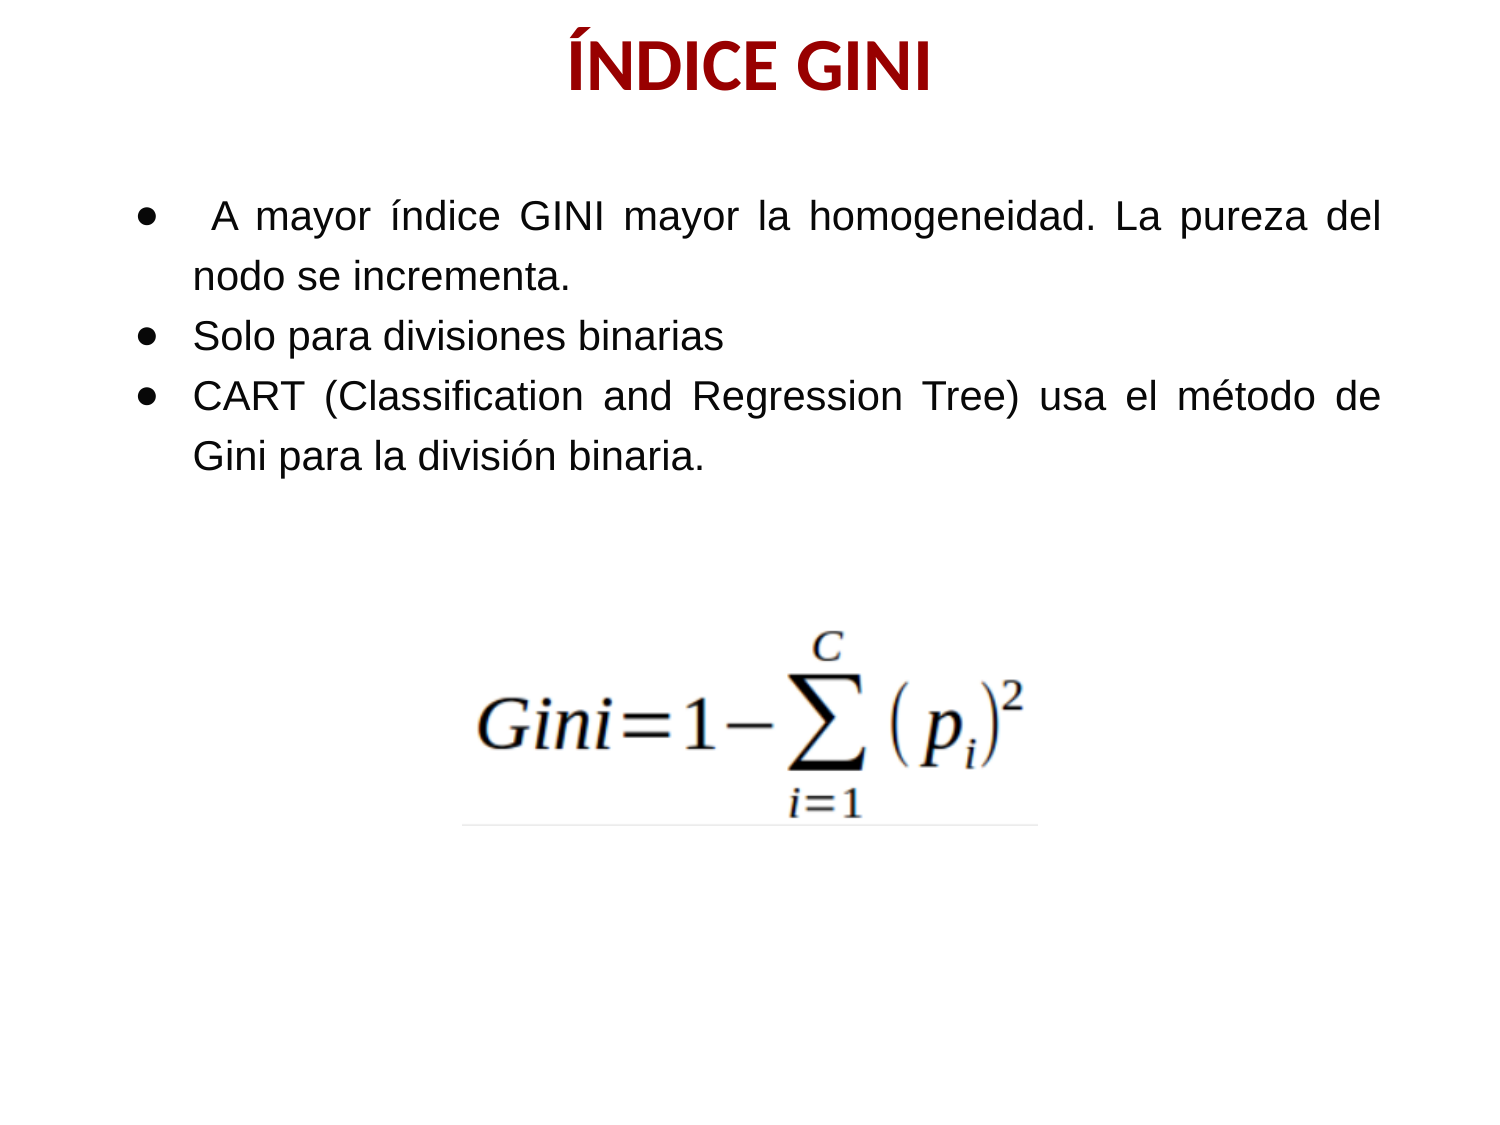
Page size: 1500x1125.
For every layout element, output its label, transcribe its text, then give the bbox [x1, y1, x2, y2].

text_box A mayor índice GINI mayor la homogeneidad. La pureza del nodo se incrementa. Solo para divisiones binarias CART (Classification and Regression Tree) usa el método de Gini para la división binaria. [102, 163, 1398, 656]
picture [462, 625, 1038, 827]
text_box Índice GINI [96, 0, 1404, 164]
